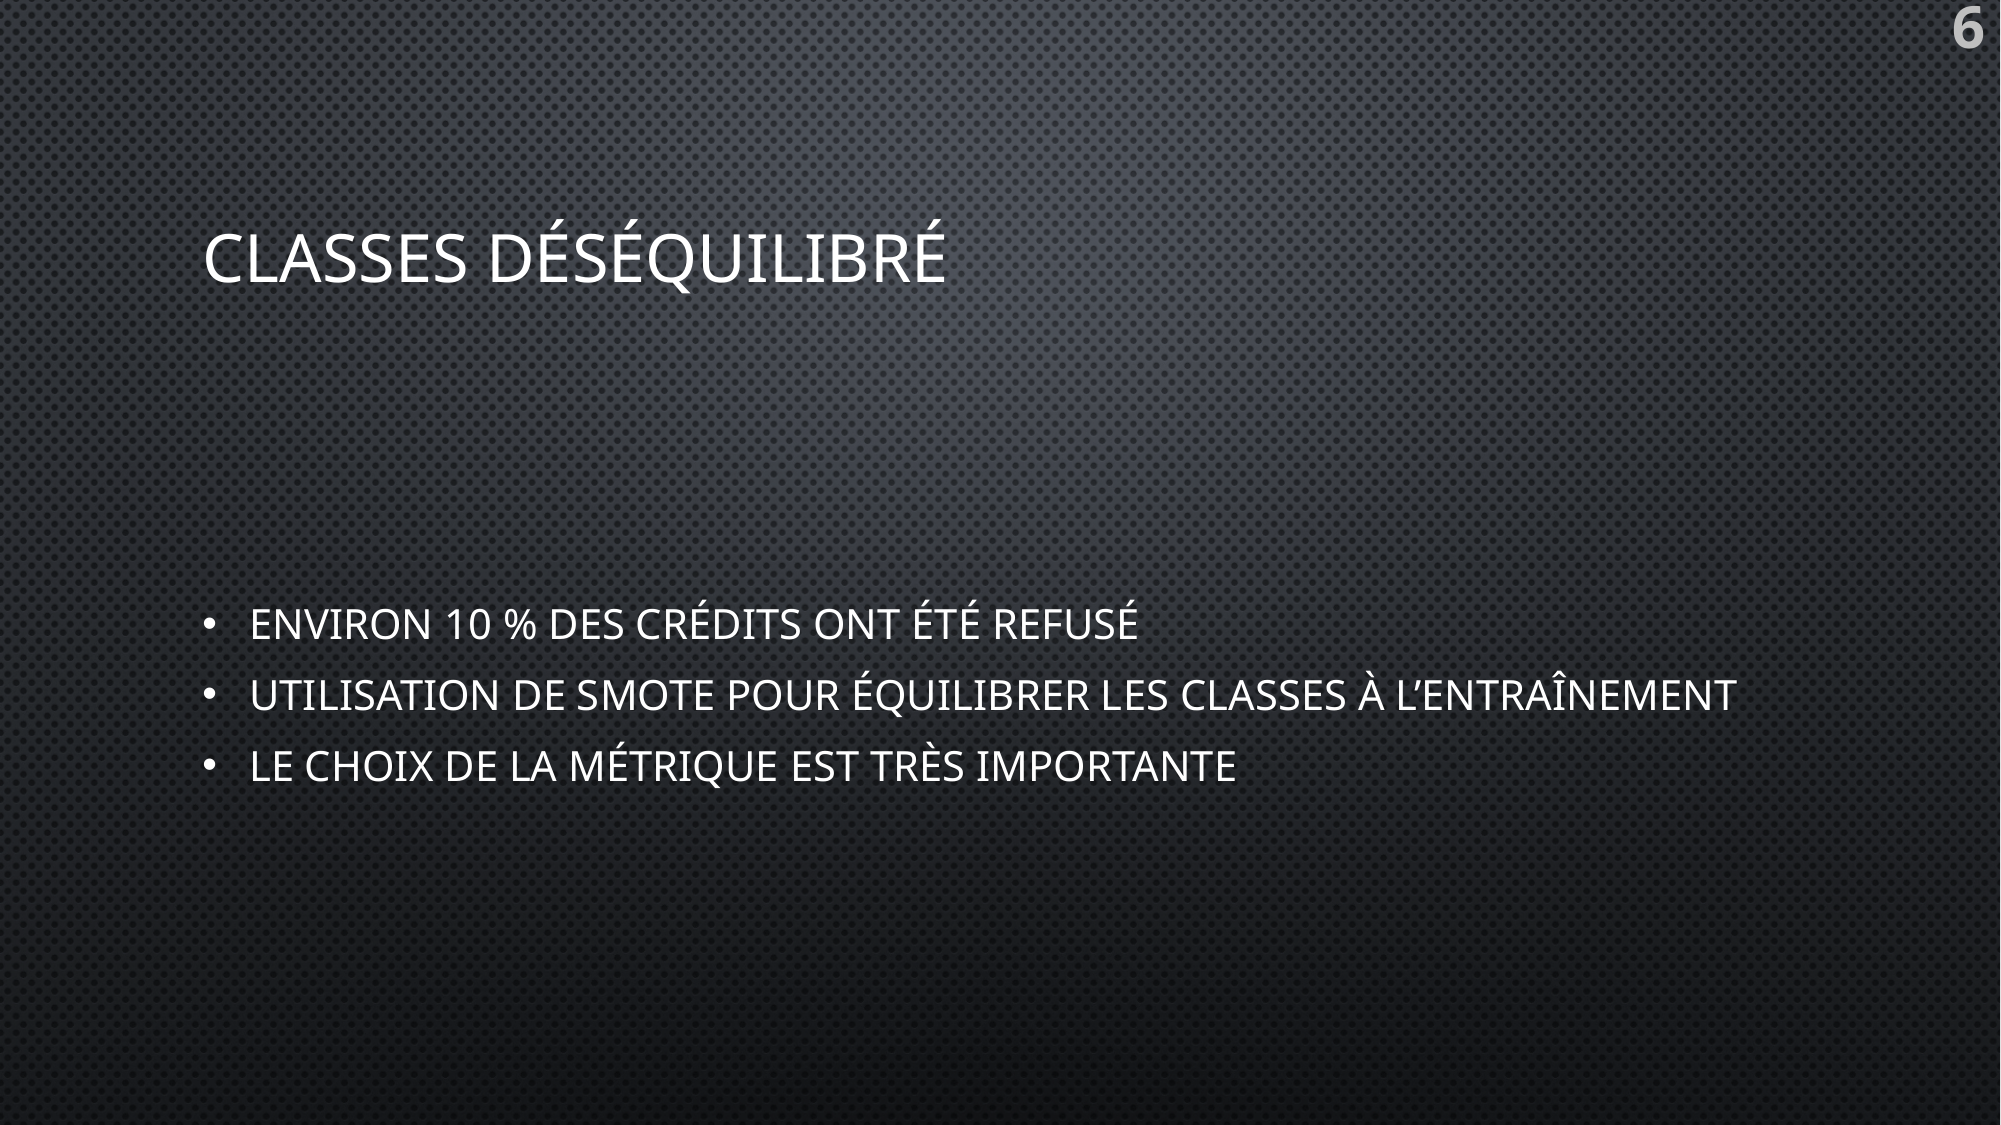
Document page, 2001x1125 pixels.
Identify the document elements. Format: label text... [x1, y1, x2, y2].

title Classes déséquilibré [187, 99, 1813, 413]
list Environ 10 % des crédits ont été refusé Utilisation de Smote pour équilibrer les classes à l’entraînement Le choix de la métrique est très importante [187, 437, 1813, 950]
slide_number 6 [1909, 0, 2000, 60]
